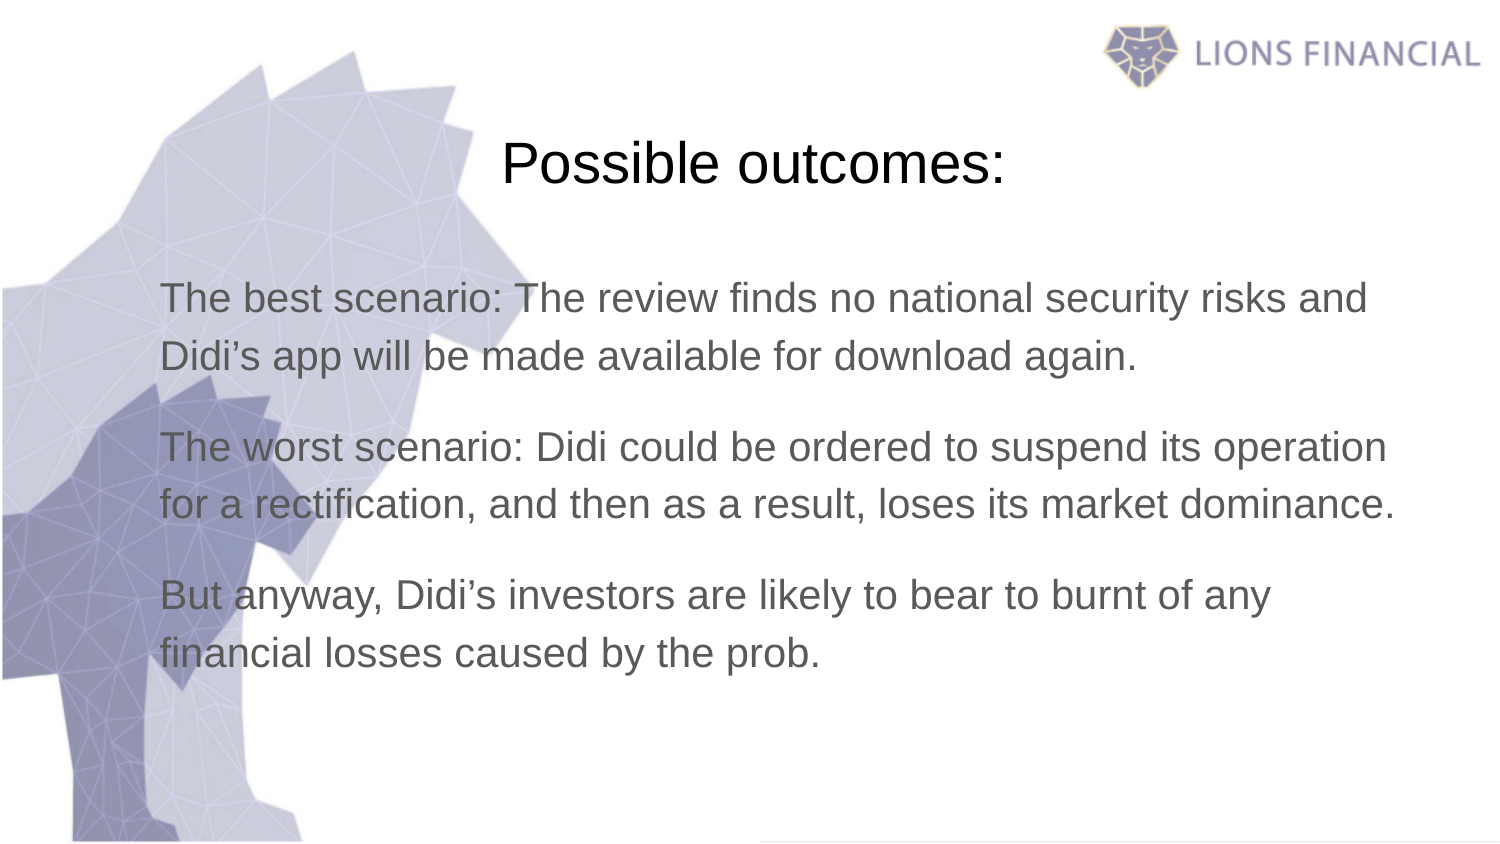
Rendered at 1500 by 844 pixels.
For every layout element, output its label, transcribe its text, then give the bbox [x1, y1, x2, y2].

list The best scenario: The review finds no national security risks and Didi’s app will be made available for download again. The worst scenario: Didi could be ordered to suspend its operation for a rectification, and then as a result, loses its market dominance. But anyway, Didi’s investors are likely to bear to burnt of any financial losses caused by the prob. [144, 248, 1430, 819]
picture [0, 0, 1500, 844]
title Possible outcomes: [486, 110, 1125, 205]
